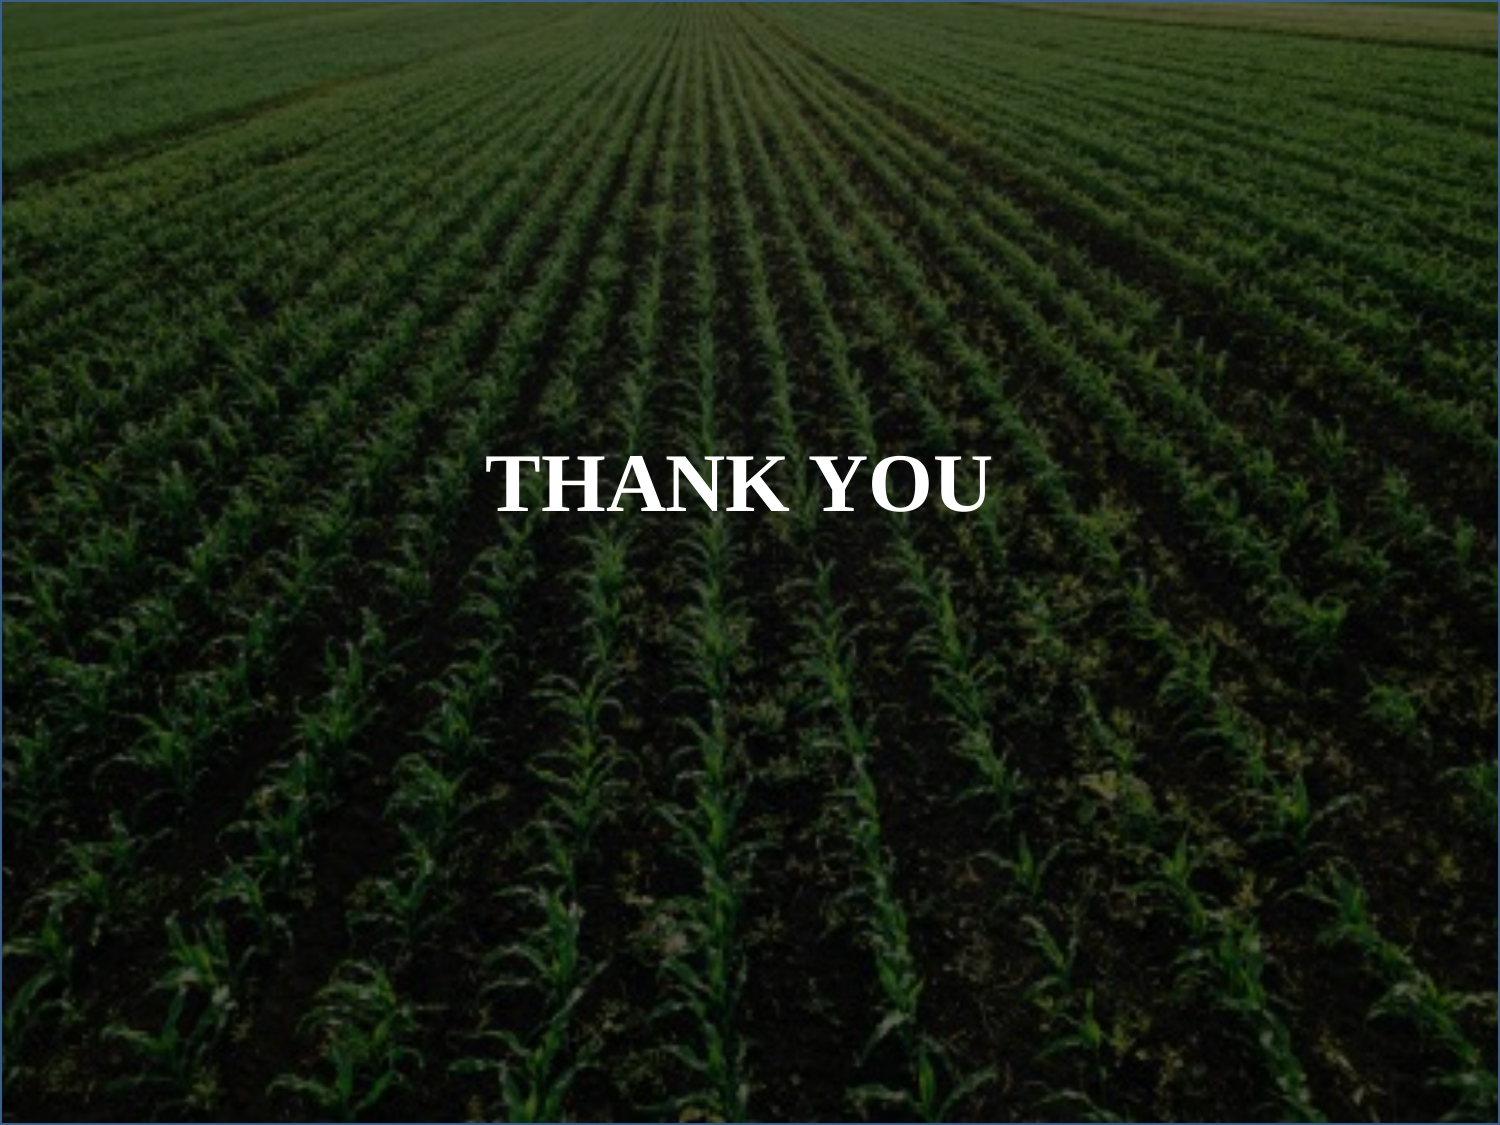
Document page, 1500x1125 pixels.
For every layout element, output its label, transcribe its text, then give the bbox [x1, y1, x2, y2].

text_box [0, 0, 1500, 1125]
text_box THANK YOU [75, 137, 1425, 1005]
